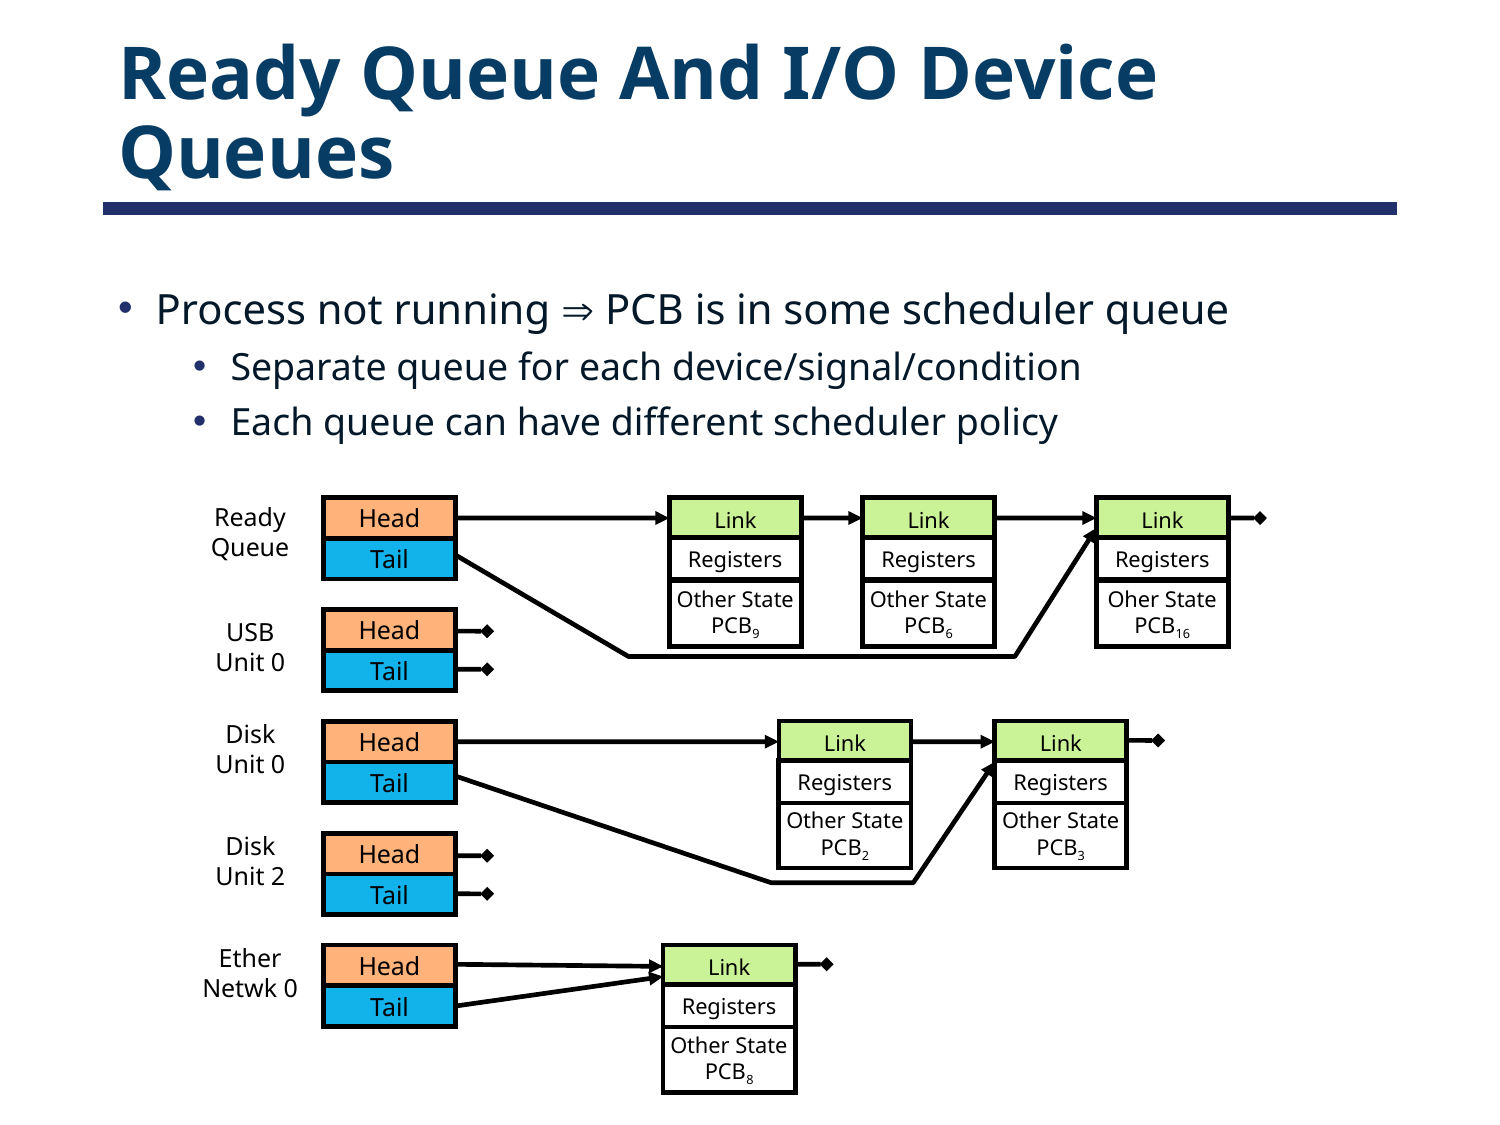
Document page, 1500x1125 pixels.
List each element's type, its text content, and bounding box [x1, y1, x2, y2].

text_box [191, 493, 456, 1027]
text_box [455, 855, 488, 894]
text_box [456, 721, 1159, 883]
list Process not running  PCB is in some scheduler queue Separate queue for each device/signal/condition Each queue can have different scheduler policy [103, 275, 1397, 1091]
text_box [456, 497, 1261, 657]
title Ready Queue And I/O Device Queues [103, 34, 1397, 197]
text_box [456, 631, 488, 670]
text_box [455, 945, 827, 1093]
